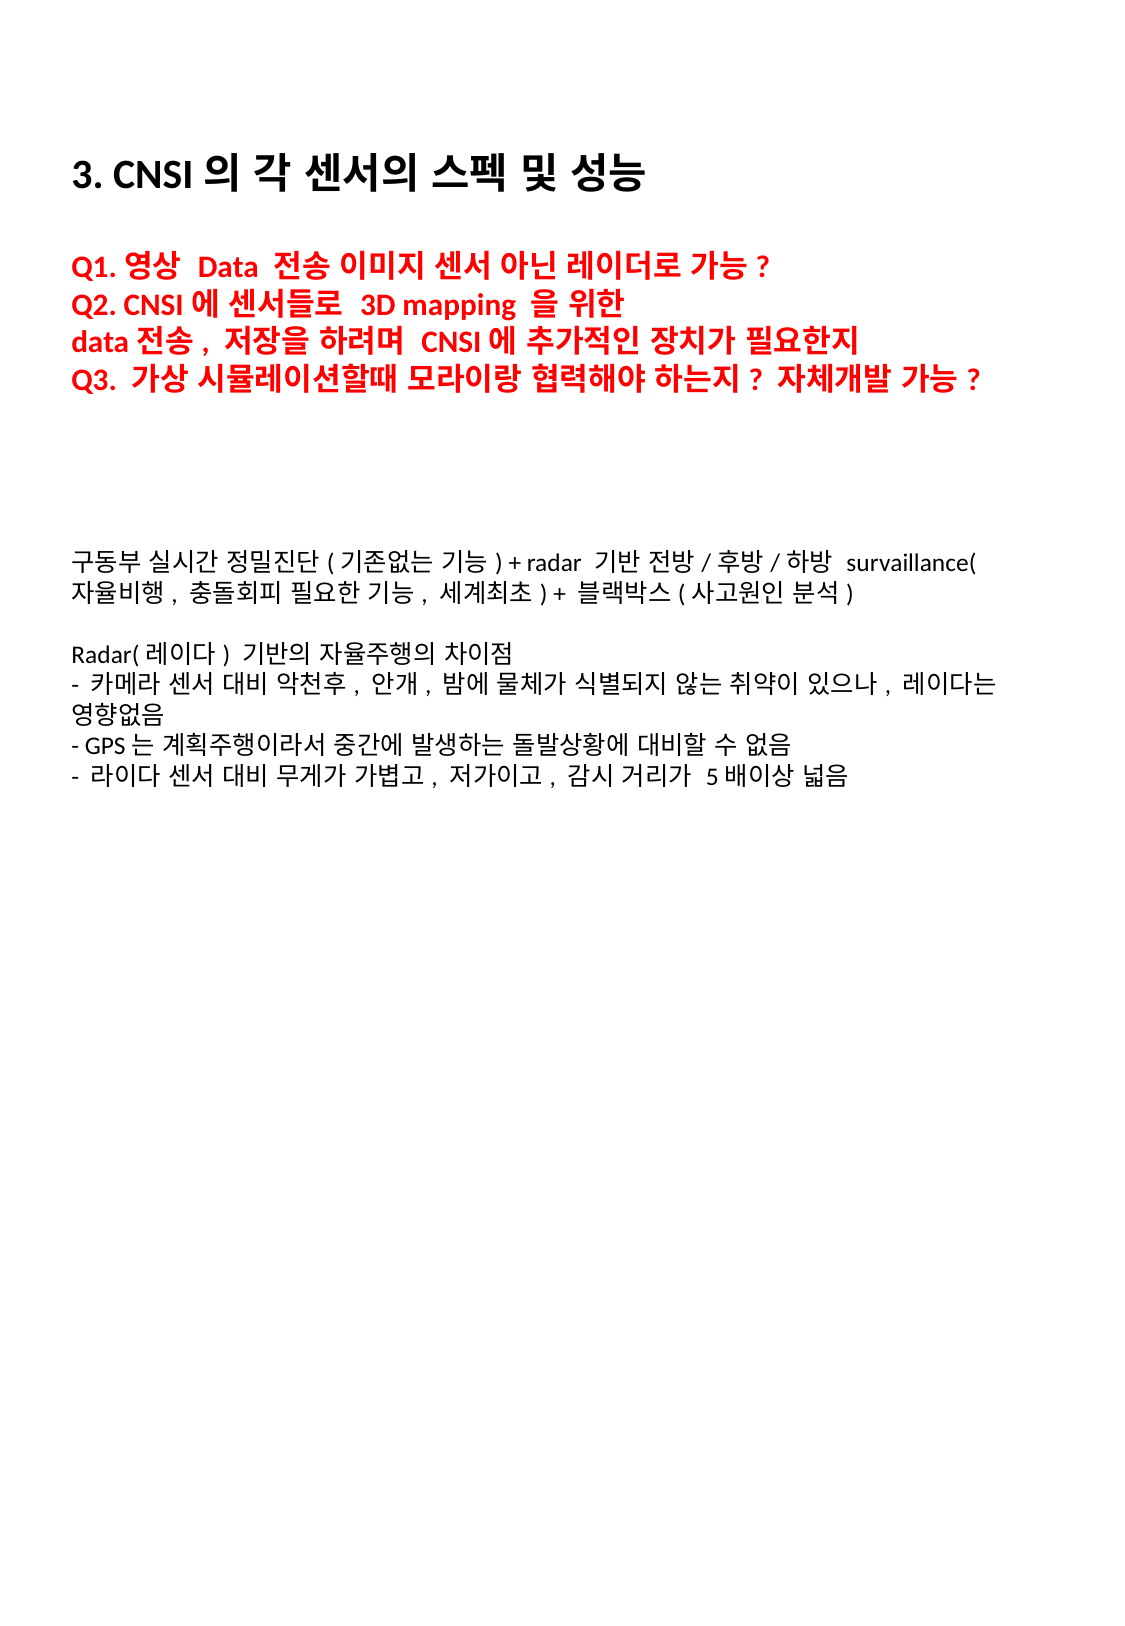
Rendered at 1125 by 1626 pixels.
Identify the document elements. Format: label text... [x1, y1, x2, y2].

title 3. CNSI의 각 센서의 스펙 및 성능 Q1.영상 Data 전송 이미지 센서 아닌 레이더로 가능? Q2. CNSI에 센서들로 3D mapping 을 위한 data전송, 저장을 하려며 CNSI에 추가적인 장치가 필요한지 Q3. 가상 시뮬레이션할때 모라이랑 협력해야 하는지? 자체개발 가능? 구동부 실시간 정밀진단(기존없는 기능) + radar 기반 전방/후방/하방 survaillance(자율비행, 충돌회피 필요한 기능, 세계최초) + 블랙박스(사고원인 분석) Radar(레이다) 기반의 자율주행의 차이점 - 카메라 센서 대비 악천후, 안개, 밤에 물체가 식별되지 않는 취약이 있으나, 레이다는 영향없음 - GPS는 계획주행이라서 중간에 발생하는 돌발상황에 대비할 수 없음 - 라이다 센서 대비 무게가 가볍고, 저가이고, 감시 거리가 5배이상 넓음 [56, 409, 1069, 680]
